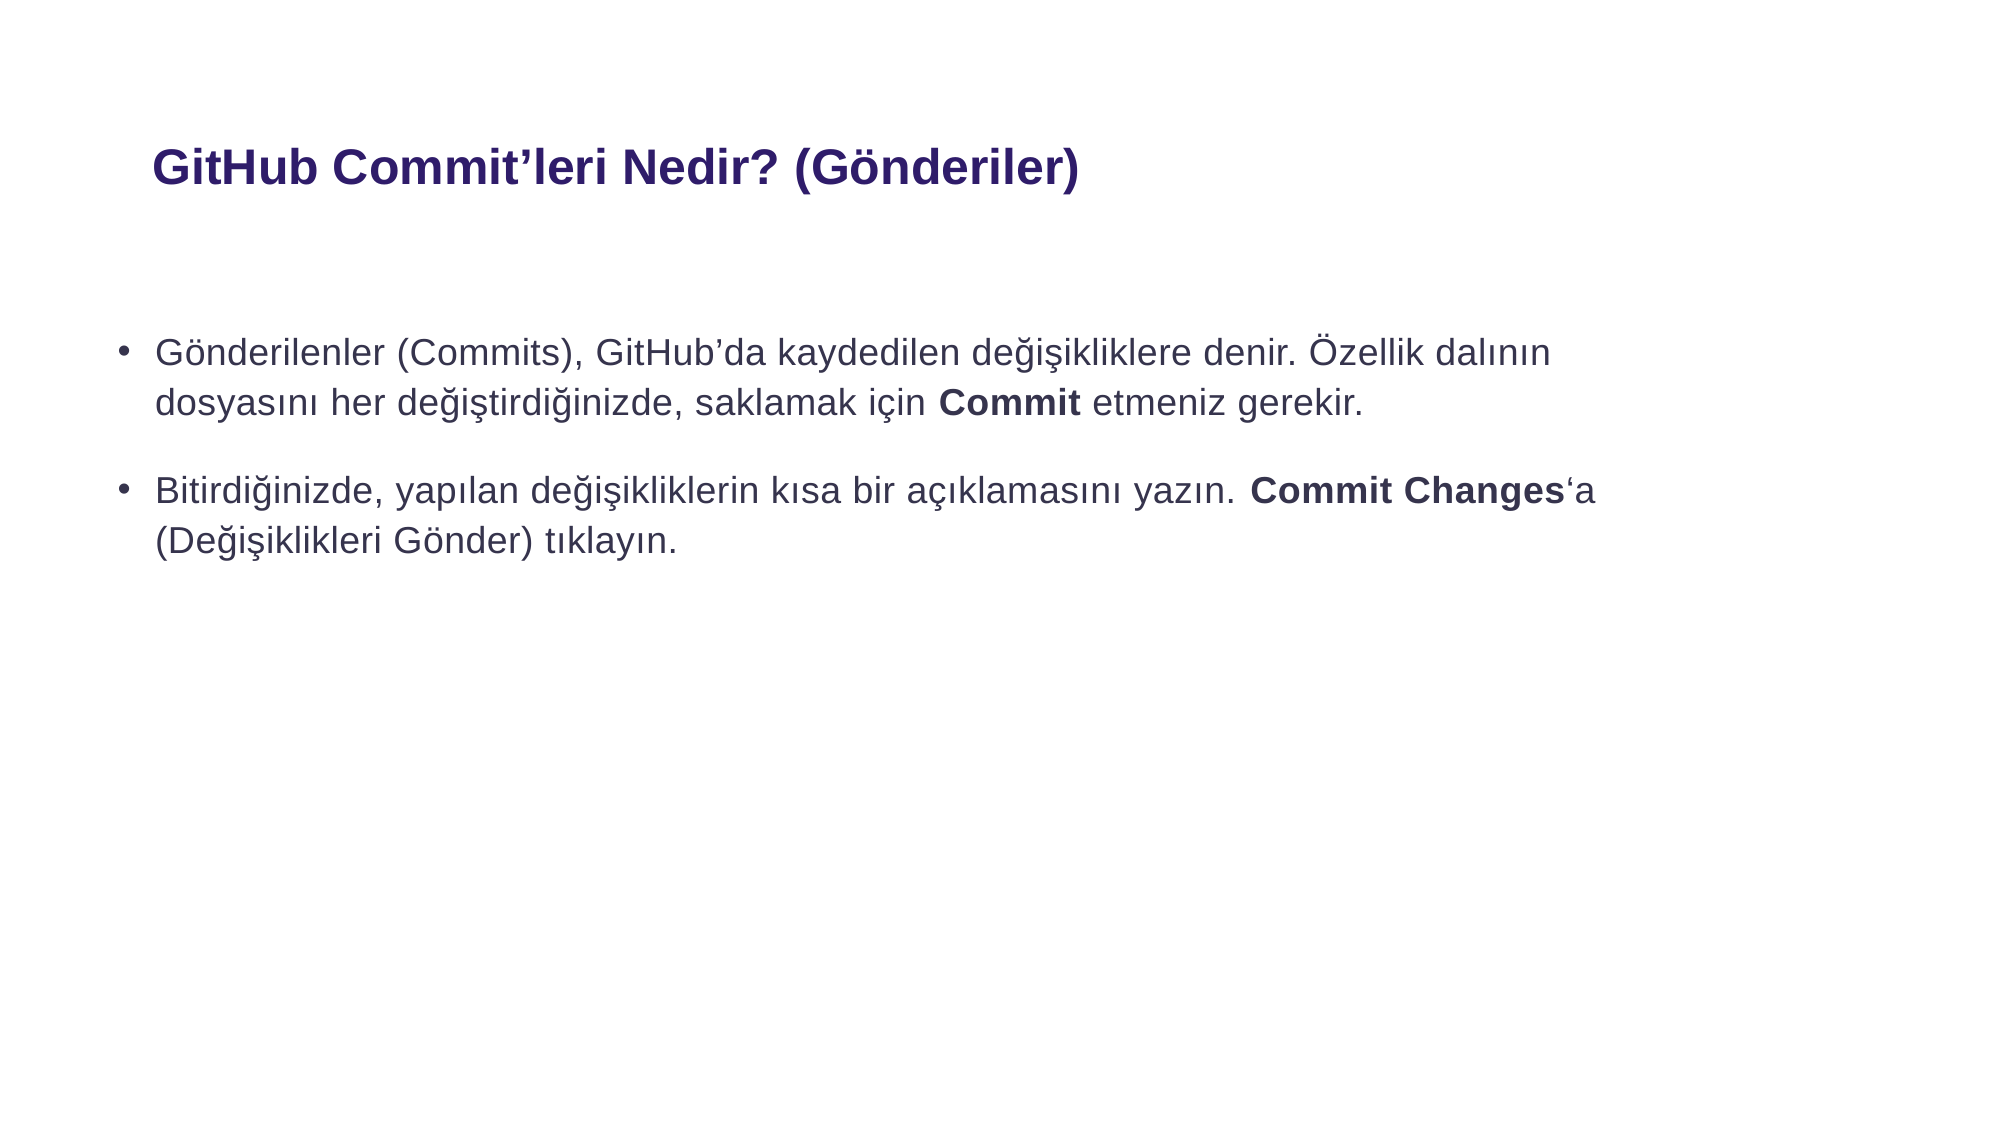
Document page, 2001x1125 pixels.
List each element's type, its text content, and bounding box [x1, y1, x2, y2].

list Gönderilenler (Commits), GitHub’da kaydedilen değişikliklere denir. Özellik dalının dosyasını her değiştirdiğinizde, saklamak için Commit etmeniz gerekir. Bitirdiğinizde, yapılan değişikliklerin kısa bir açıklamasını yazın. Commit Changes‘a (Değişiklikleri Gönder) tıklayın. [102, 315, 1671, 999]
title GitHub Commit’leri Nedir? (Gönderiler) [137, 59, 1863, 278]
